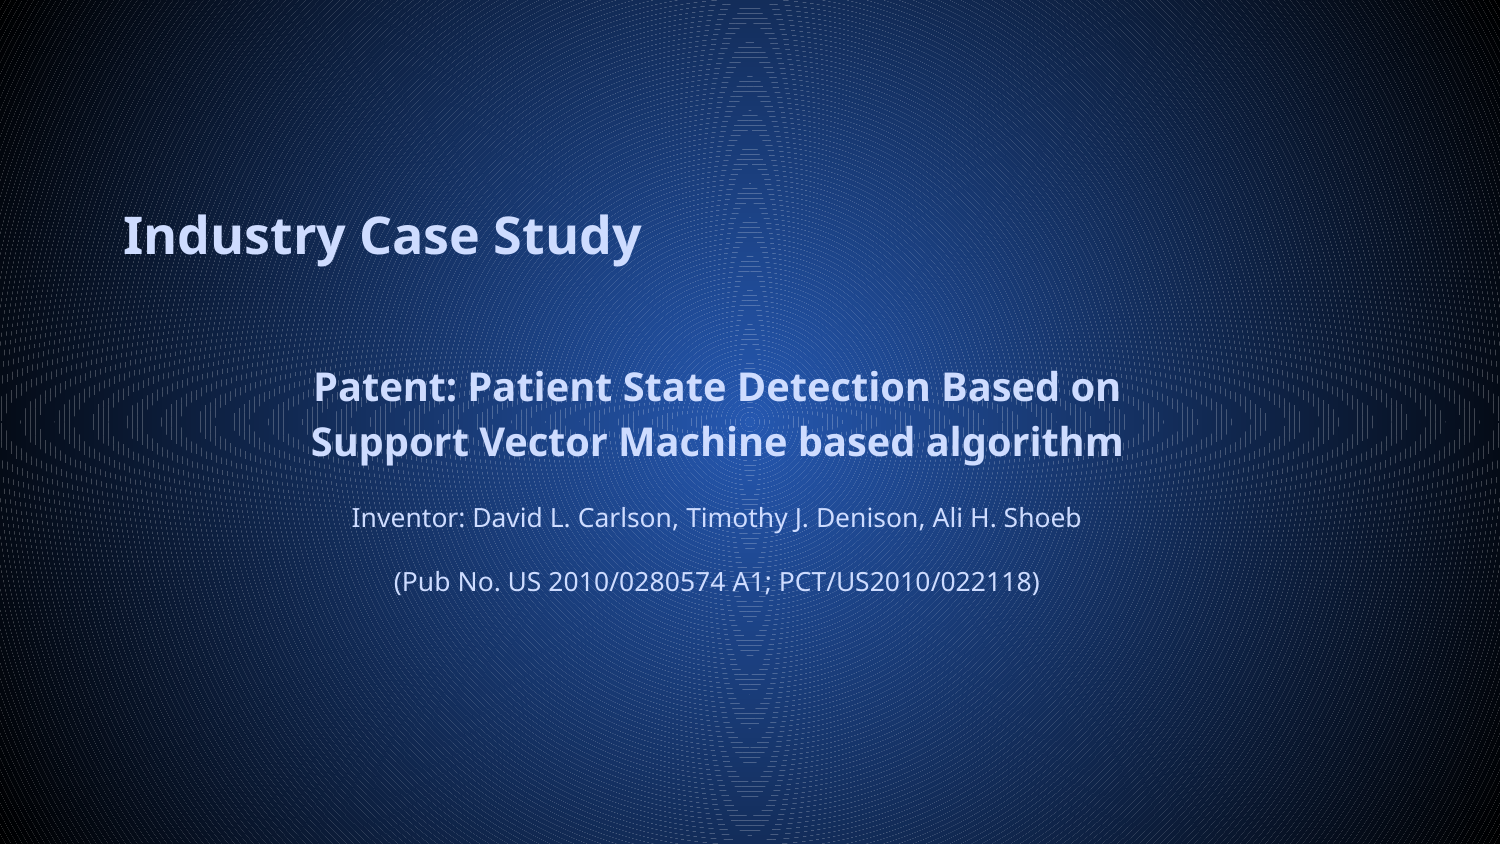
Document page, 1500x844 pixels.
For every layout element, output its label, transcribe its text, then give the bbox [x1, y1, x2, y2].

title Industry Case Study [108, 92, 959, 376]
subtitle Patent: Patient State Detection Based on Support Vector Machine based algorithm Inventor: David L. Carlson, Timothy J. Denison, Ali H. Shoeb (Pub No. US 2010/0280574 A1; PCT/US2010/022118) [217, 340, 1218, 623]
